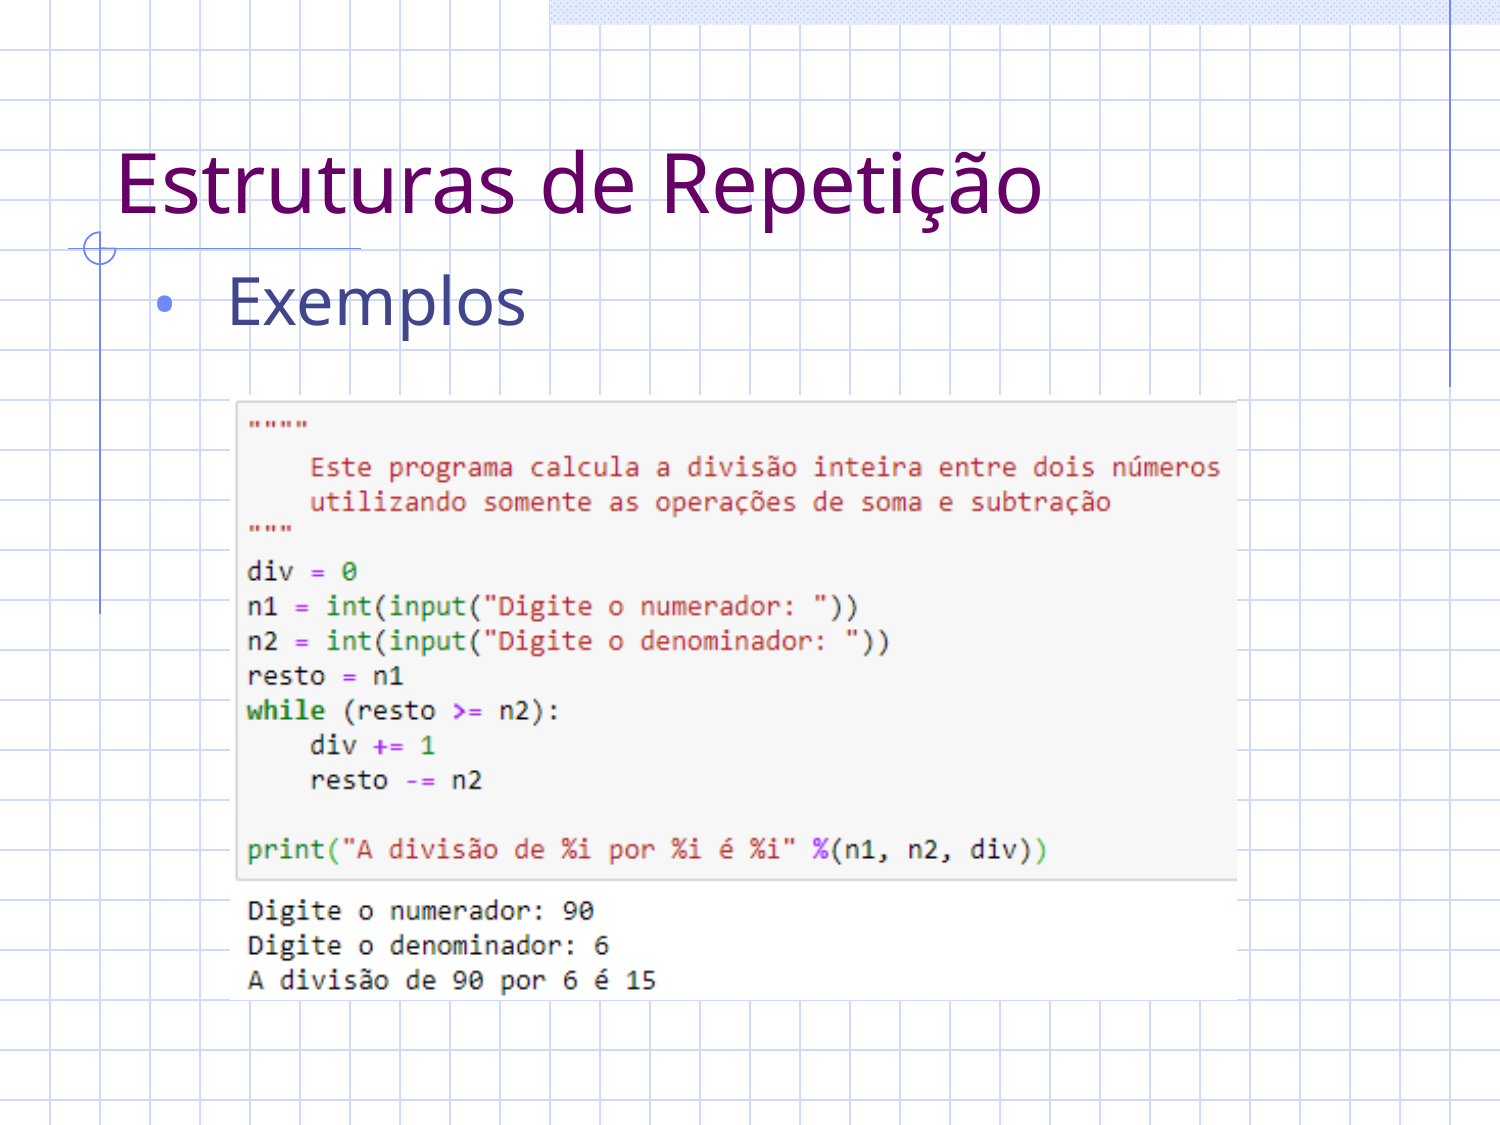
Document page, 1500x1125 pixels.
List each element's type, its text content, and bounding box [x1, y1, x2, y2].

list Exemplos [137, 267, 1413, 943]
picture [229, 395, 1237, 1000]
picture [549, 0, 1449, 25]
title Estruturas de Repetição [99, 50, 1447, 238]
picture [1451, 0, 1500, 25]
